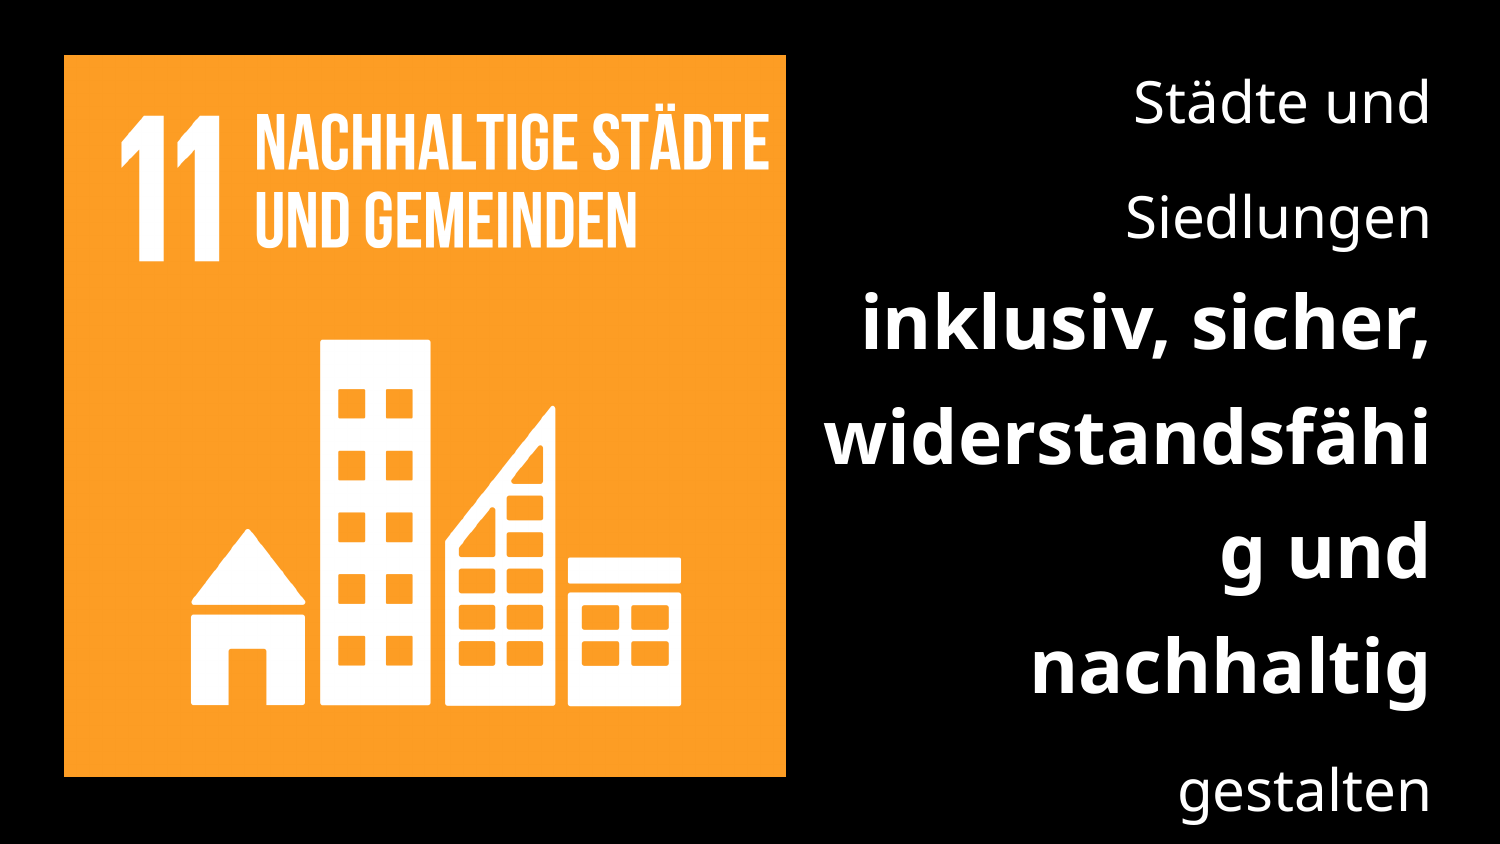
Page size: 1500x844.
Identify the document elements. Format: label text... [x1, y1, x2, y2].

text_box Städte und Siedlungen inklusiv, sicher, widerstandsfähig und nachhaltig gestalten [797, 13, 1447, 831]
picture [64, 55, 786, 777]
